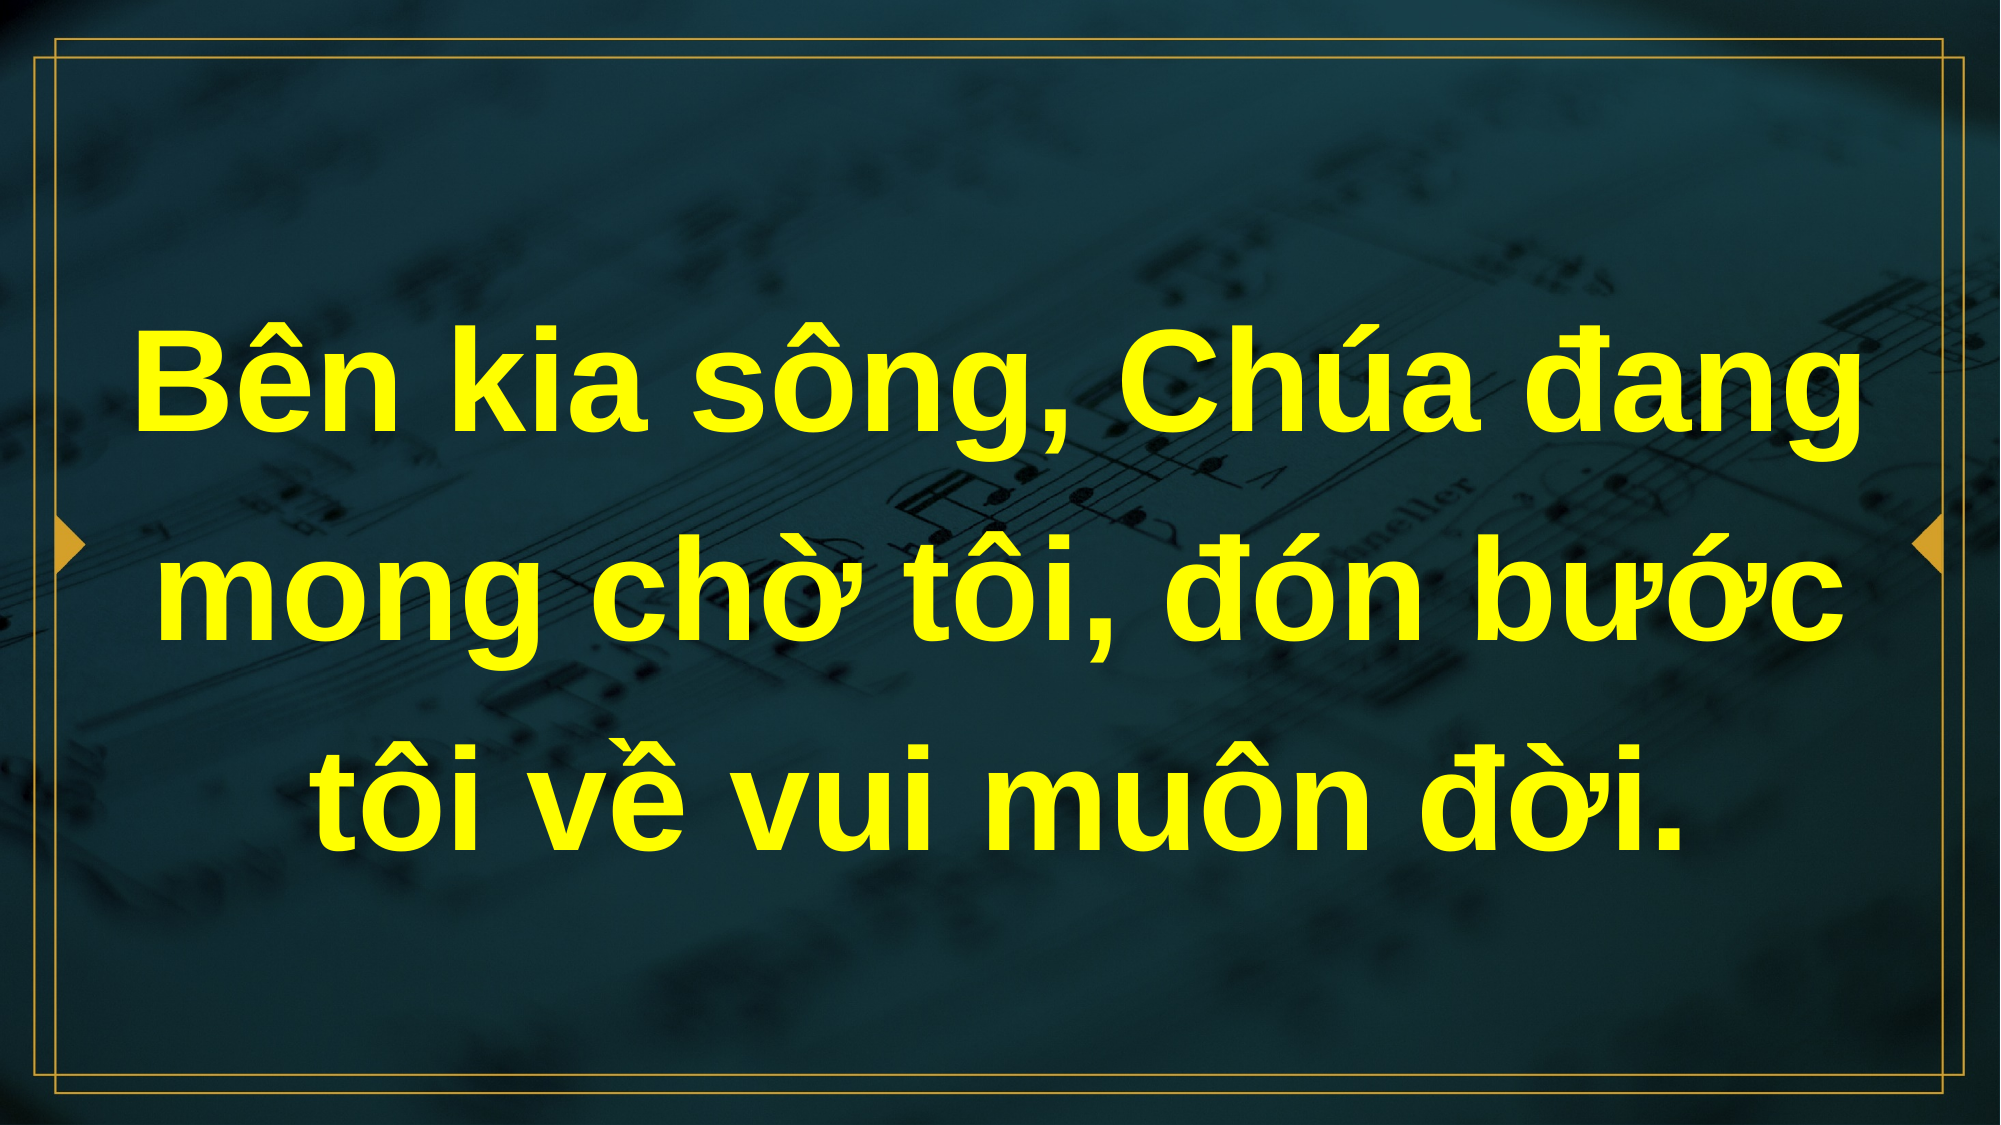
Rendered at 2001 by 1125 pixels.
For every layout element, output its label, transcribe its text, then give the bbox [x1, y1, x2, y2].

title Bên kia sông, Chúa đang mong chờ tôi, đón bước tôi về vui muôn đời. [55, 53, 1945, 1077]
picture [0, 0, 2000, 1125]
